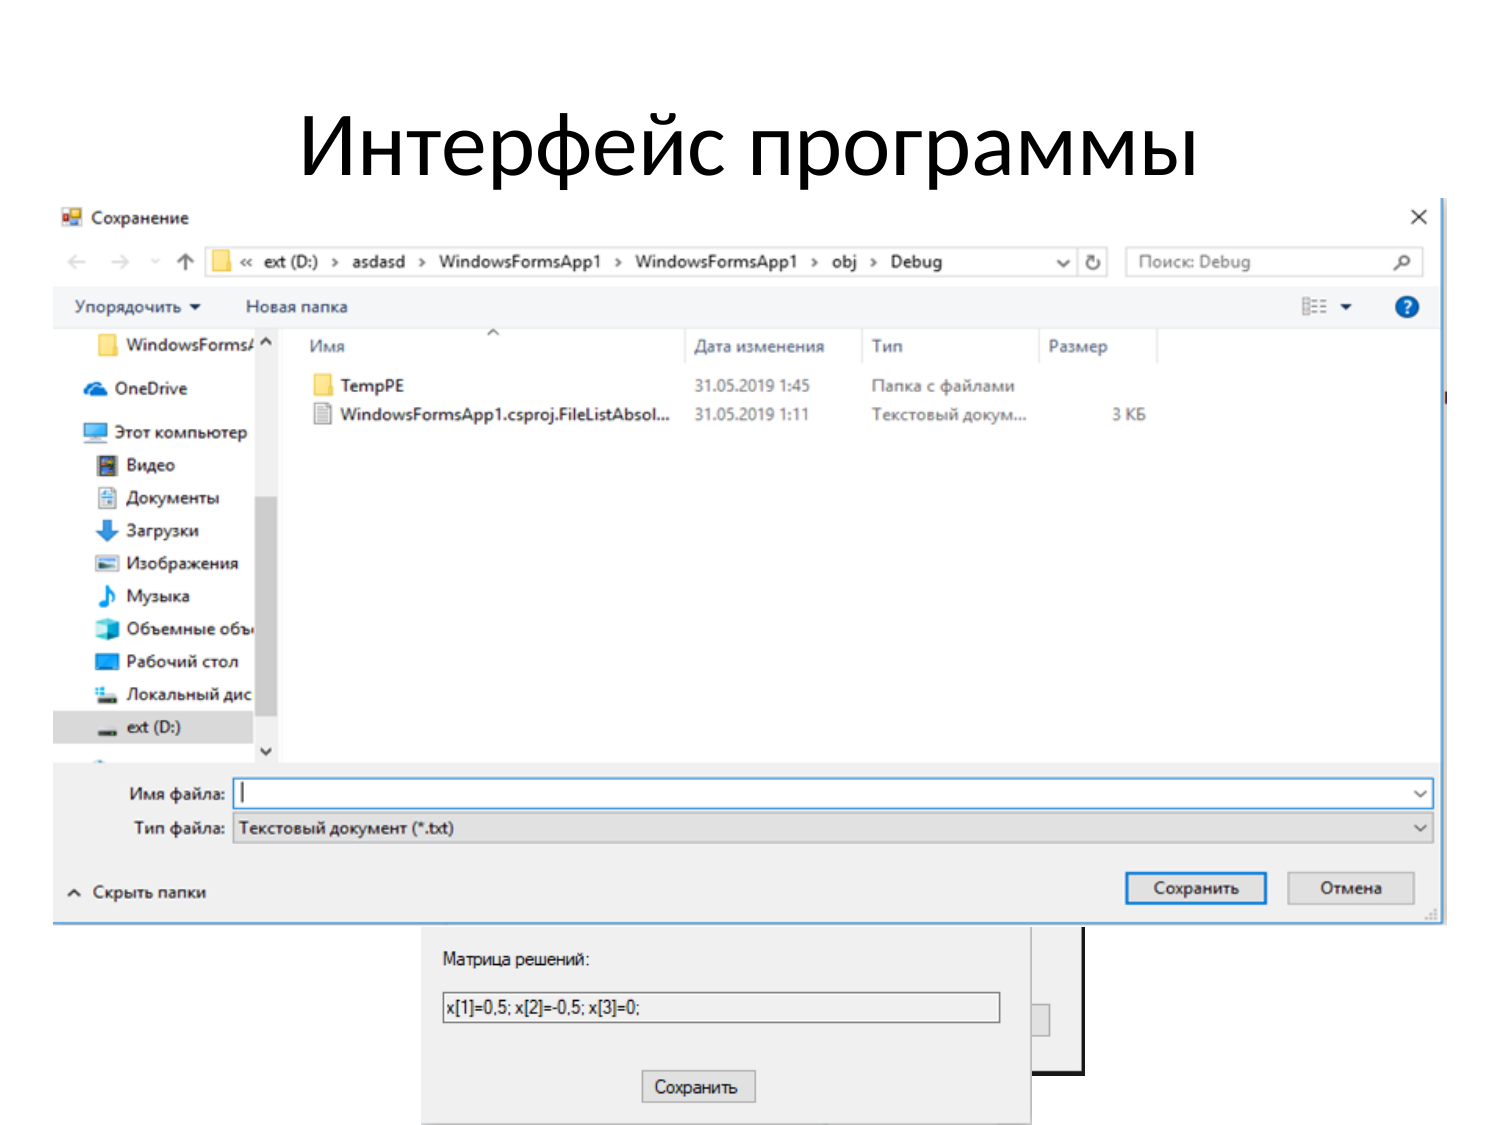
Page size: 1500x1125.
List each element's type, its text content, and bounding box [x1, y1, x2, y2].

title Интерфейс программы [75, 45, 1425, 196]
picture [53, 198, 1447, 1125]
